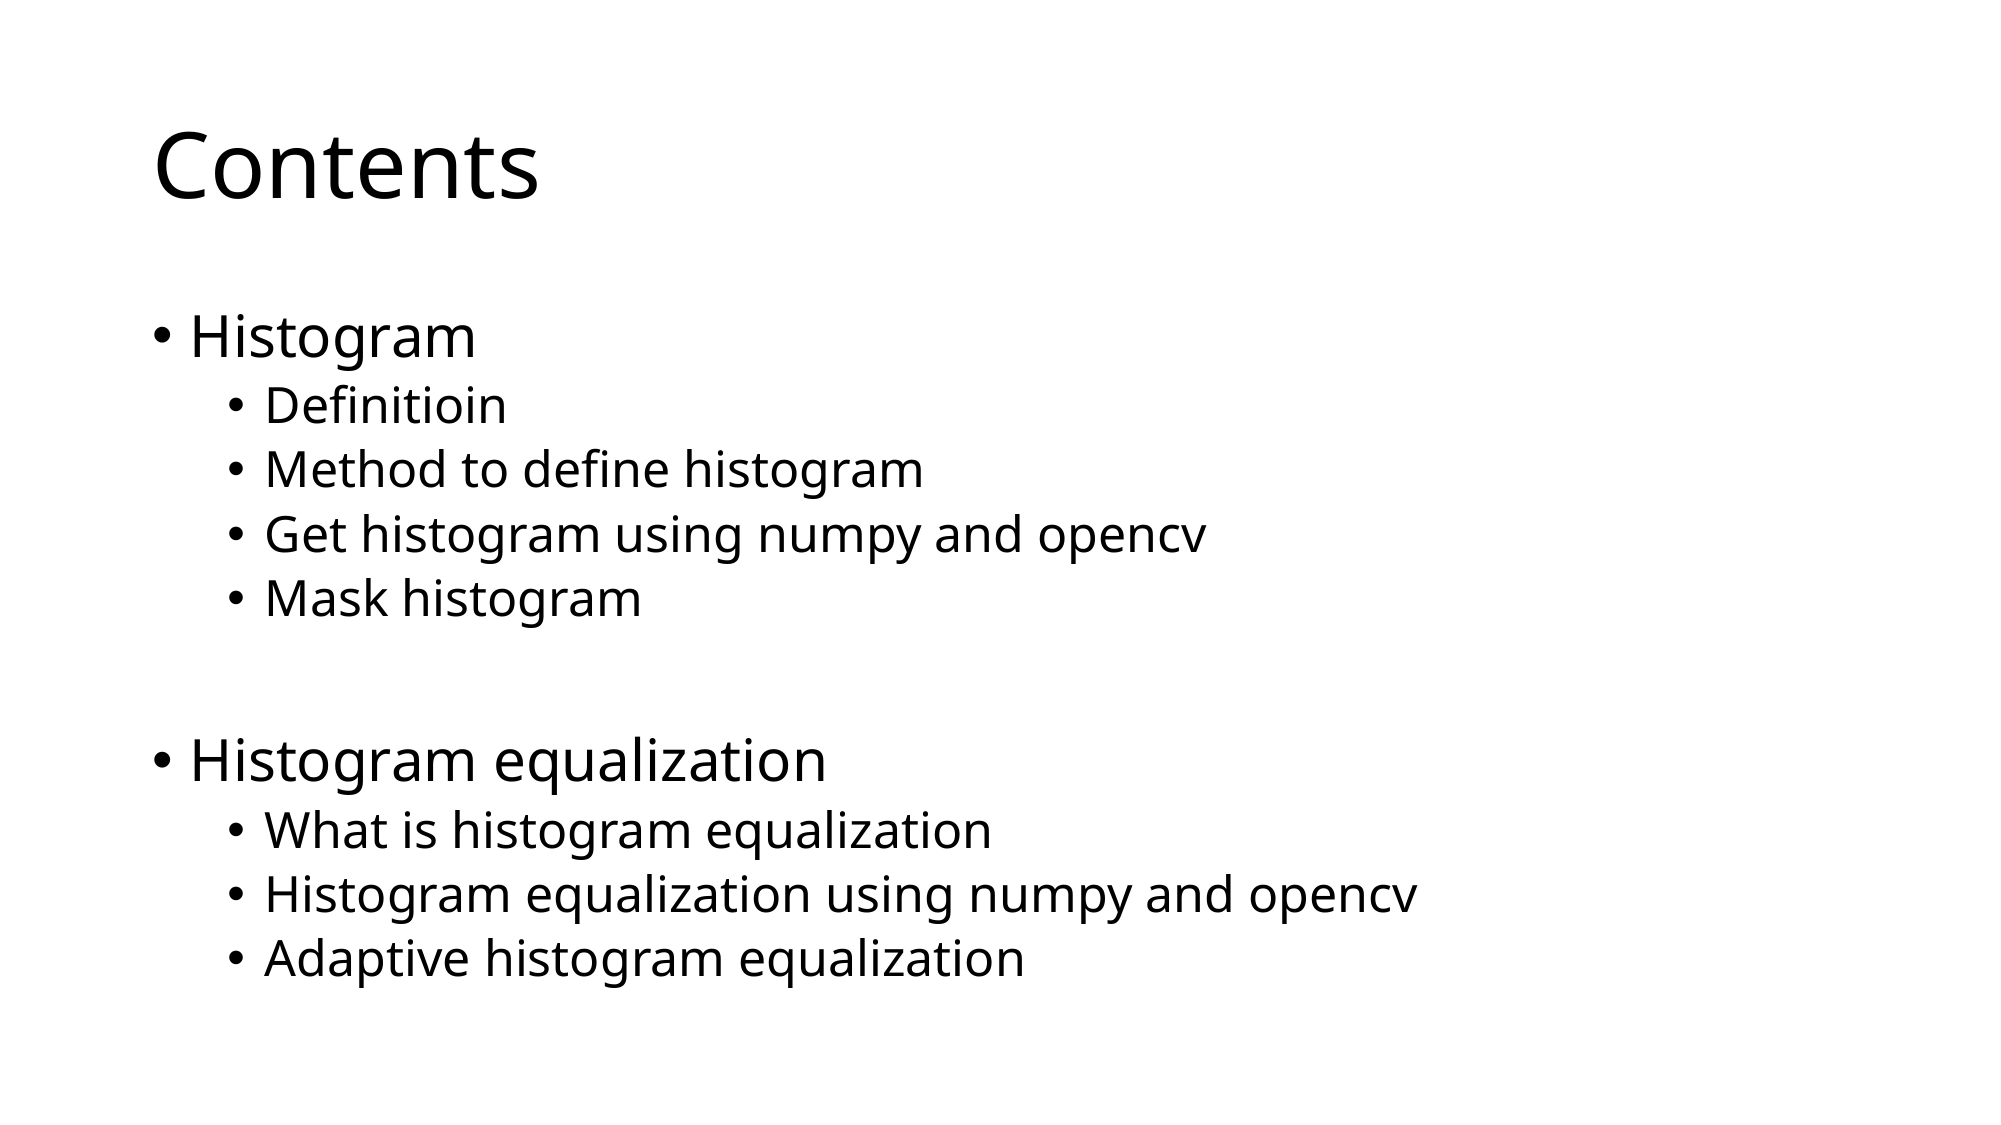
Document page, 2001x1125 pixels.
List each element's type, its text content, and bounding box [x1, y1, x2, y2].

title Contents [137, 59, 1863, 278]
list Histogram Definitioin Method to define histogram Get histogram using numpy and opencv Mask histogram Histogram equalization What is histogram equalization Histogram equalization using numpy and opencv Adaptive histogram equalization [137, 299, 1863, 1014]
